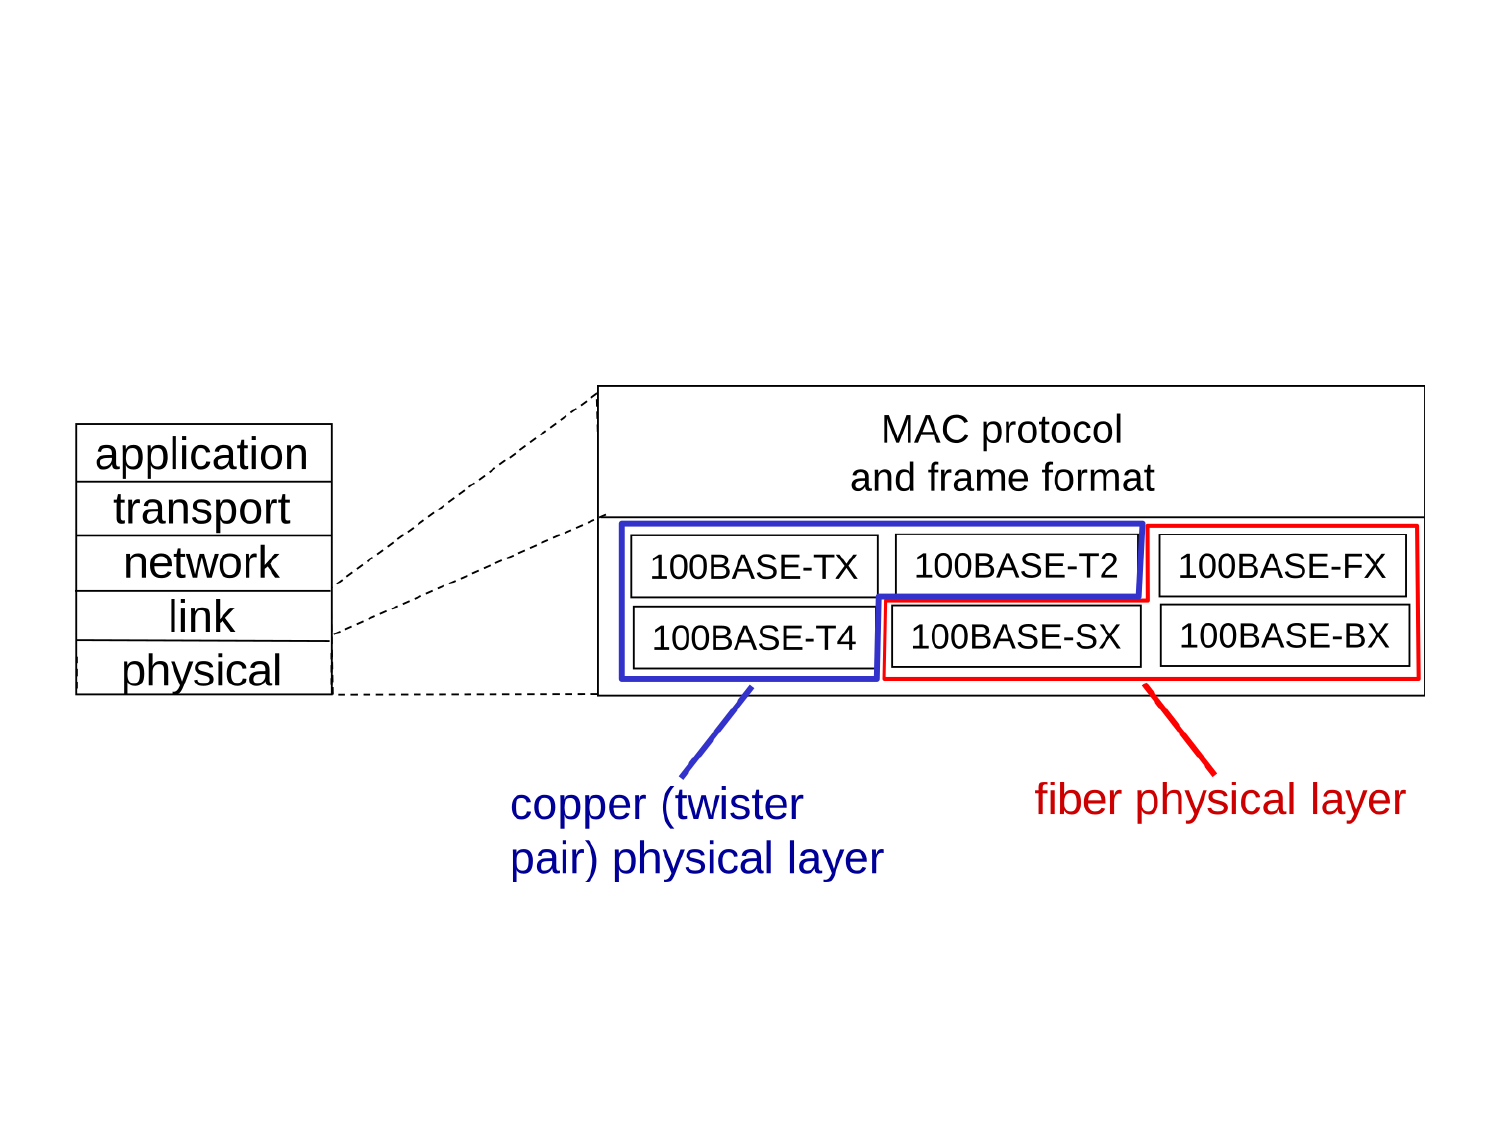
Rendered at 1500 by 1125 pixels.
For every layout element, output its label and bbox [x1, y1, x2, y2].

picture [74, 385, 1426, 882]
